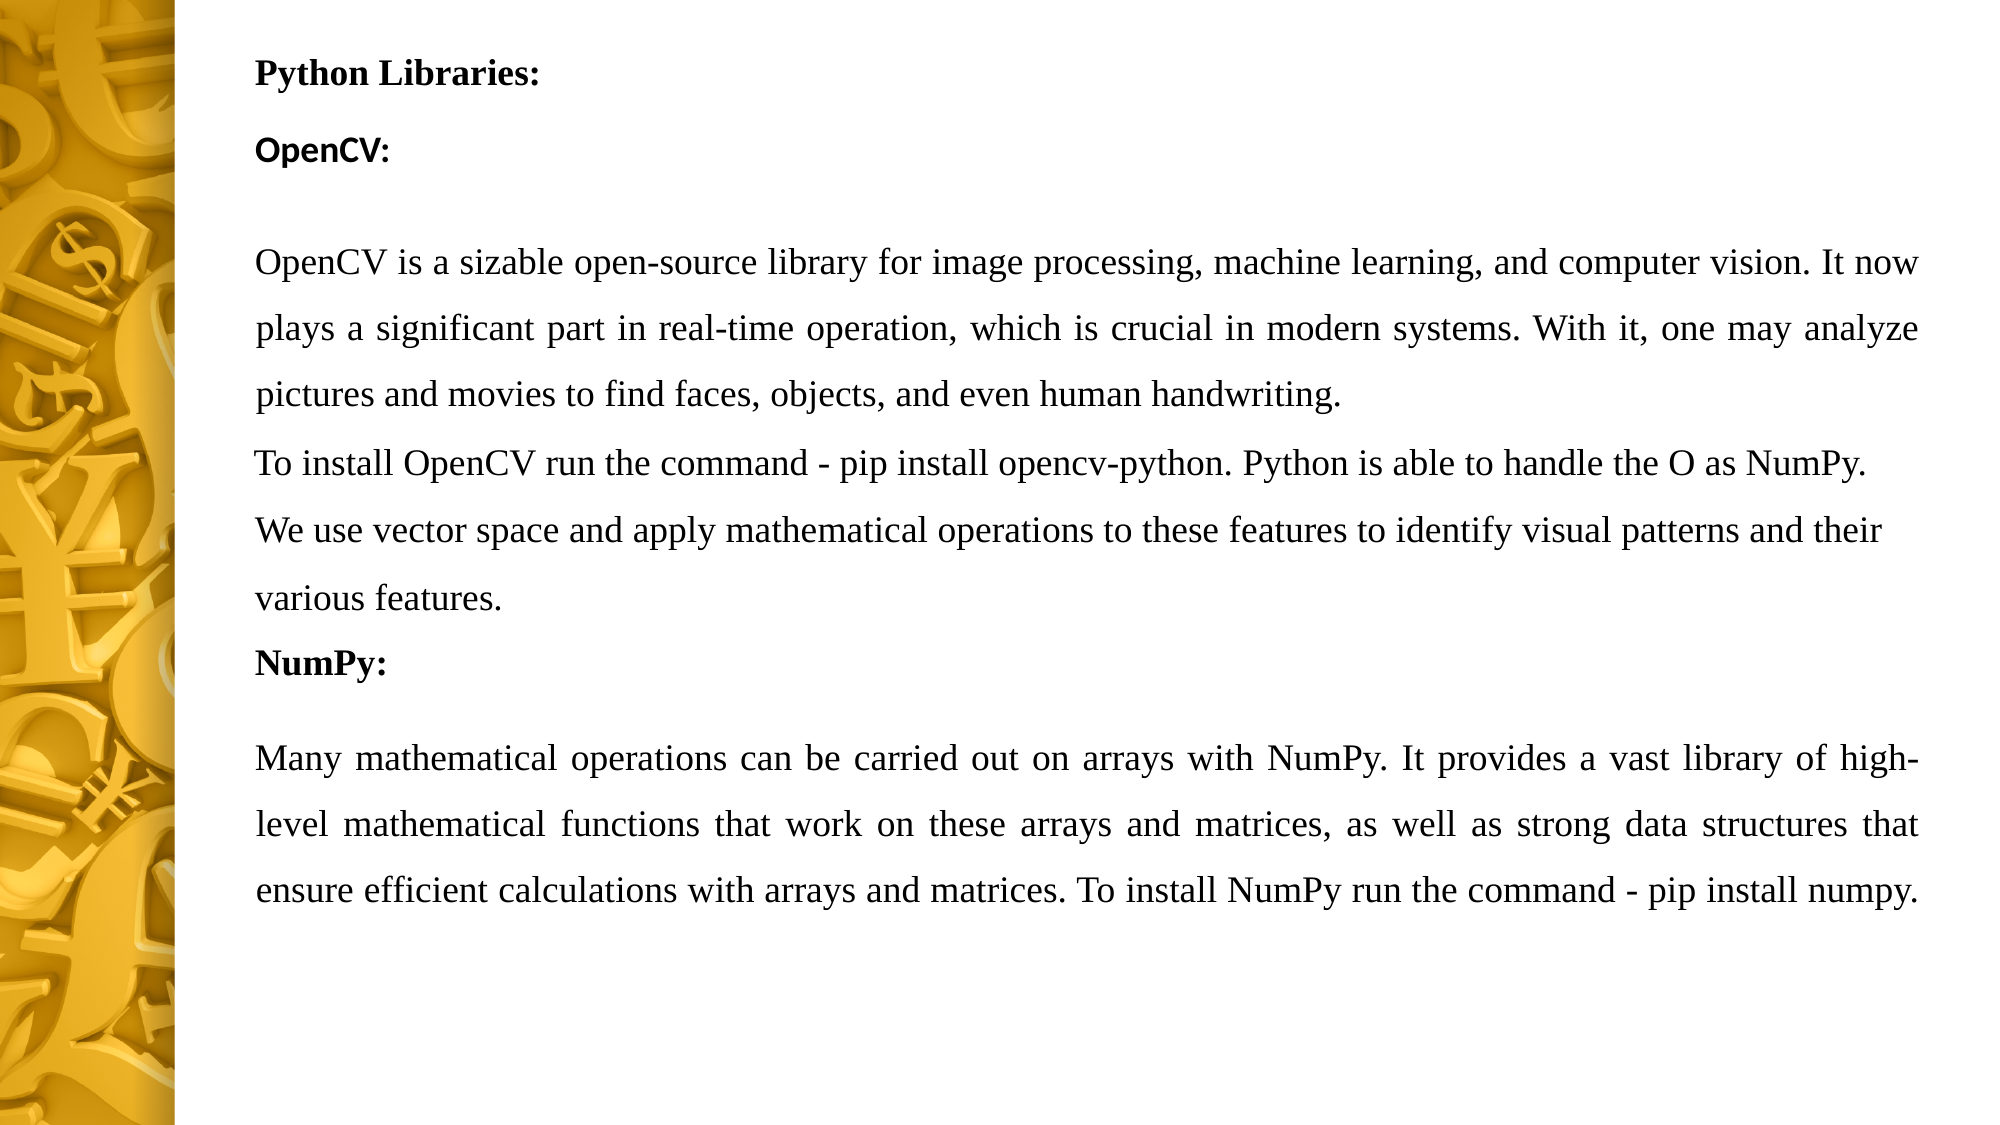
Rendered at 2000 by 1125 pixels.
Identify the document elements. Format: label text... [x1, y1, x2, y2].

picture [0, 0, 175, 1125]
text_box Python Libraries: OpenCV: OpenCV is a sizable open-source library for image processing, machine learning, and computer vision. It now plays a significant part in real-time operation, which is crucial in modern systems. With it, one may analyze pictures and movies to find faces, objects, and even human handwriting. To install OpenCV run the command - pip install opencv-python. Python is able to handle the O as NumPy. We use vector space and apply mathematical operations to these features to identify visual patterns and their various features. NumPy: Many mathematical operations can be carried out on arrays with NumPy. It provides a vast library of high-level mathematical functions that work on these arrays and matrices, as well as strong data structures that ensure efficient calculations with arrays and matrices. To install NumPy run the command - pip install numpy. [162, 37, 1938, 918]
